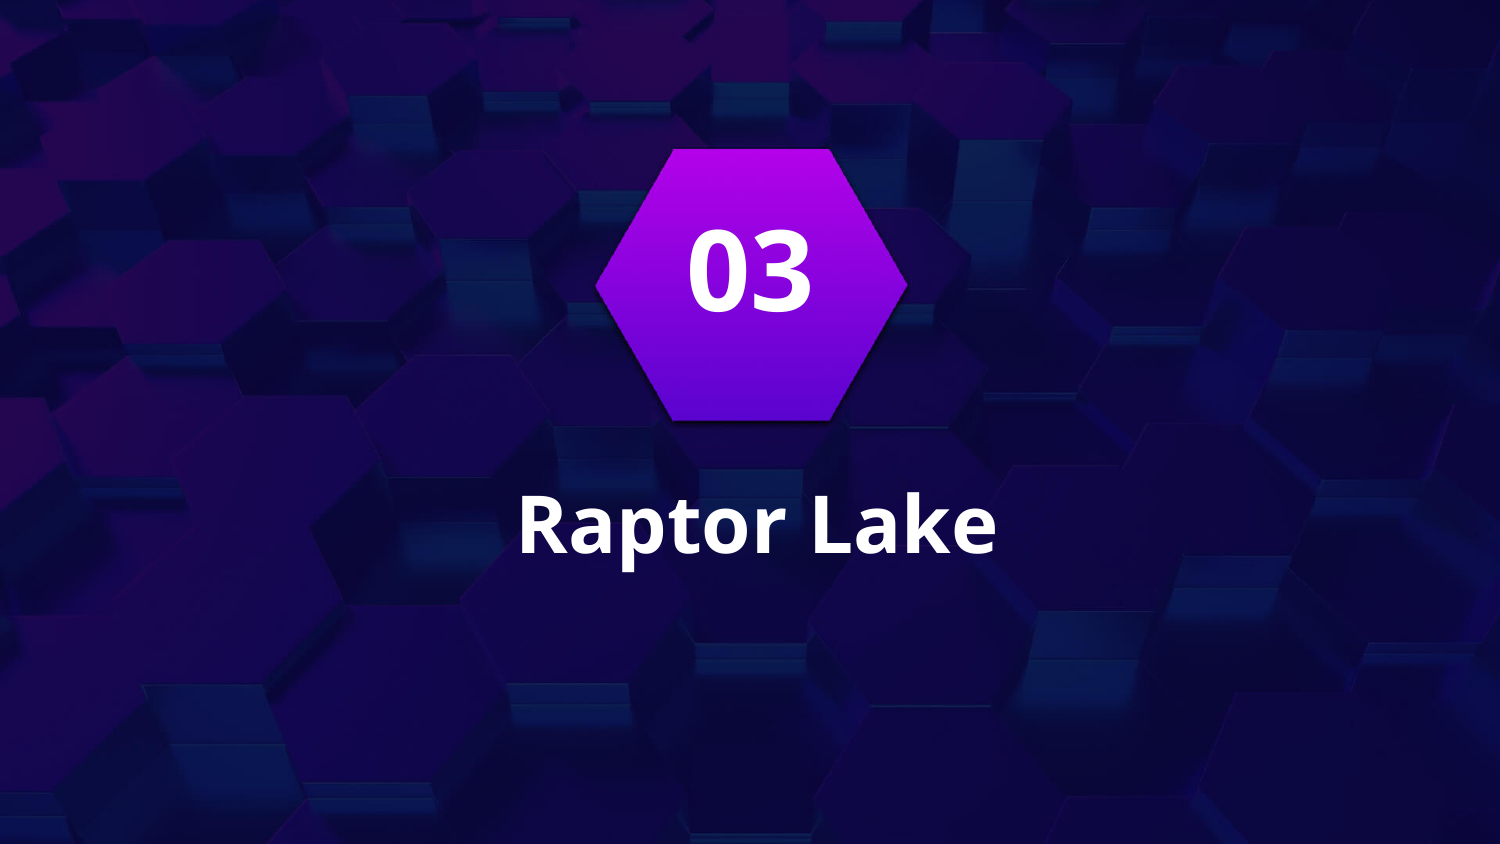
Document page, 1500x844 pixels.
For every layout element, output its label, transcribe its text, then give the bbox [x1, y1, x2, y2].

picture [0, 0, 1500, 844]
text_box Raptor Lake [346, 466, 1169, 732]
text_box 03 [667, 191, 834, 396]
